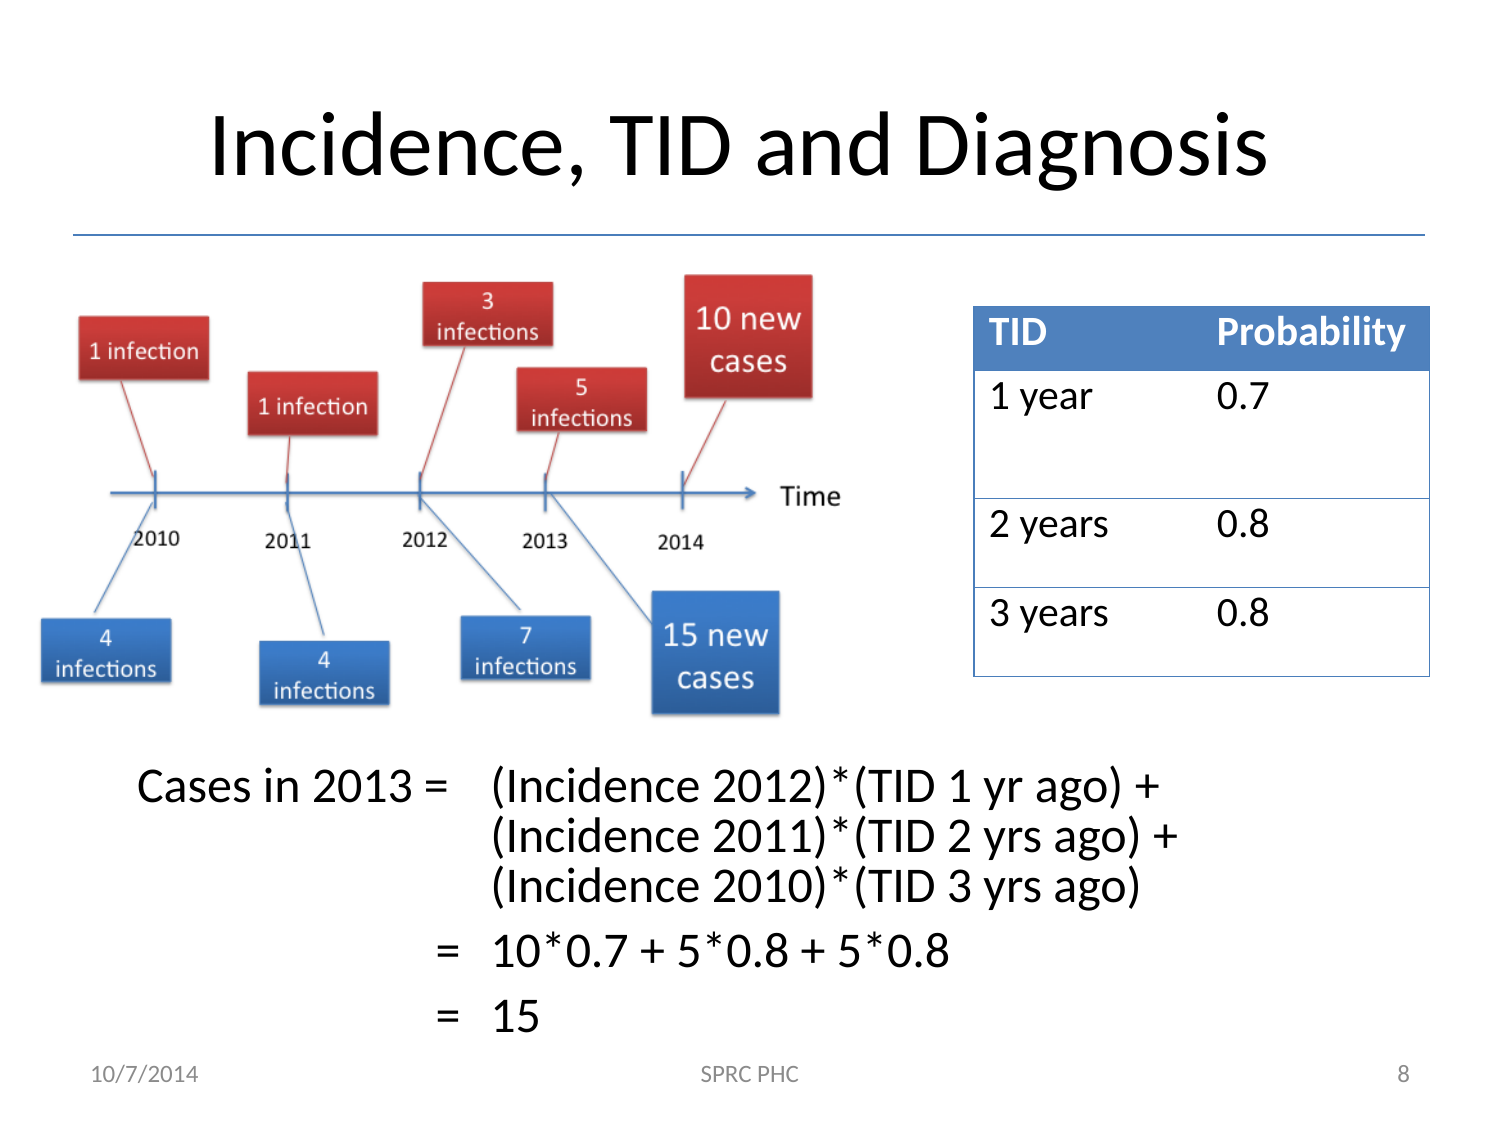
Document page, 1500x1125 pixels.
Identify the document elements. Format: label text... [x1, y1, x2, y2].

table_cell 0.8 [1202, 588, 1429, 676]
footer SPRC PHC [512, 1053, 988, 1103]
table_cell 10*0.7 + 5*0.8 + 5*0.8 [476, 923, 1500, 988]
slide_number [75, 1042, 425, 1103]
table_header TID [975, 307, 1202, 370]
table_cell 15 [476, 988, 1500, 1053]
table_cell 2 years [975, 499, 1202, 587]
picture [36, 273, 846, 722]
table_cell 0.8 [1202, 499, 1429, 587]
table_header (Incidence 2012)*(TID 1 yr ago) + (Incidence 2011)*(TID 2 yrs ago) + (Incidence 2010)*(TID 3 yrs ago) [476, 758, 1500, 923]
table_cell = [120, 988, 476, 1053]
table_header Cases in 2013 = [120, 758, 476, 923]
table_cell 1 year [975, 371, 1202, 498]
table_cell = [120, 923, 476, 988]
slide_number 8 [1074, 1053, 1425, 1103]
table_header Probability [1202, 307, 1429, 370]
table_cell 0.7 [1202, 371, 1429, 498]
table_cell 3 years [975, 588, 1202, 676]
title Incidence, TID and Diagnosis [75, 45, 1425, 233]
